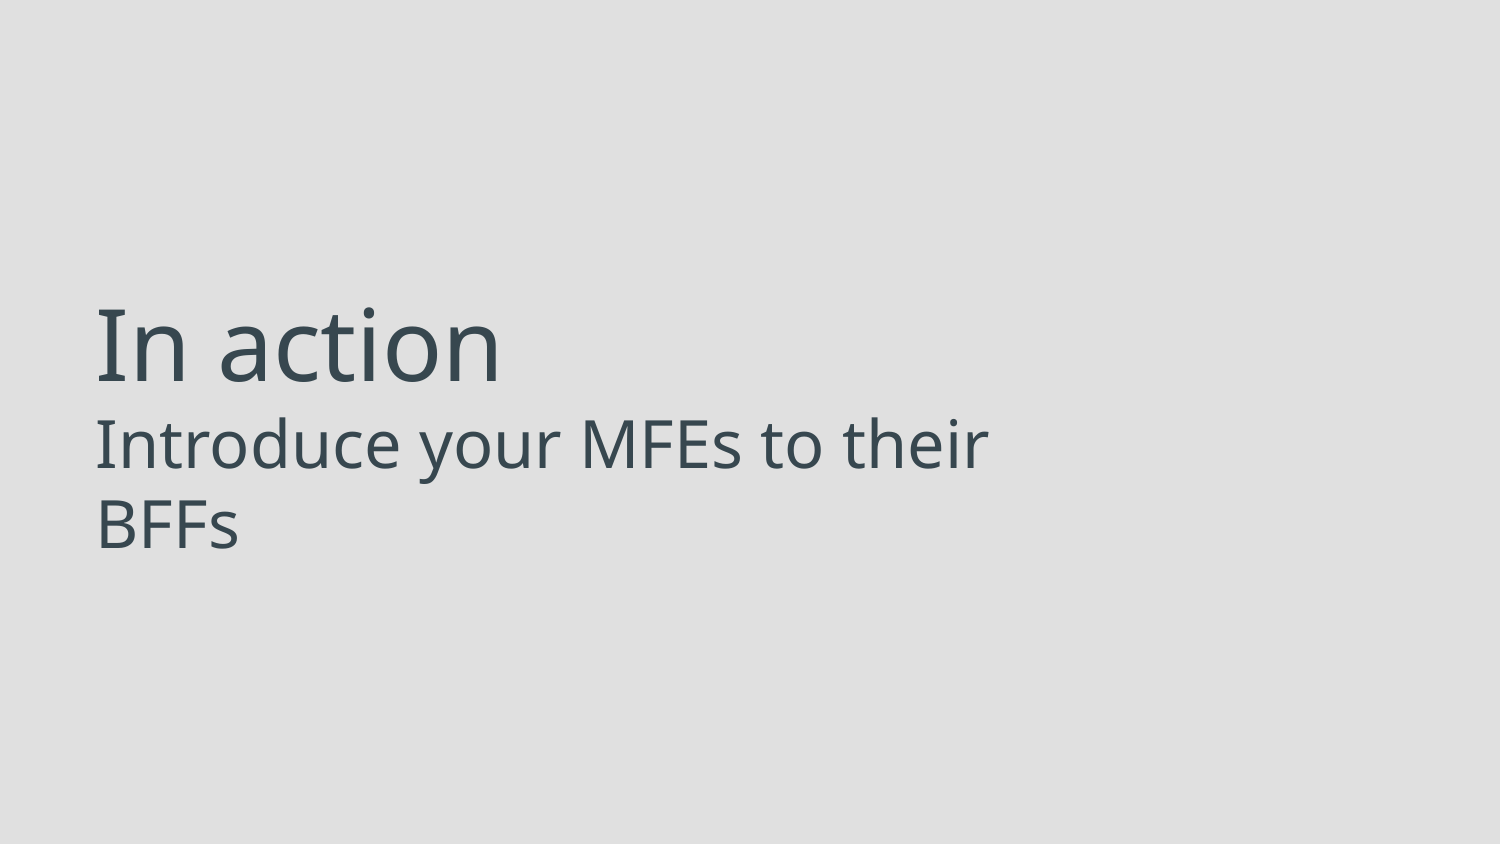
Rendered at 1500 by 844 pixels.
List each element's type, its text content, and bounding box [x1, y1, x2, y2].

title In action Introduce your MFEs to their BFFs [79, 85, 1103, 758]
